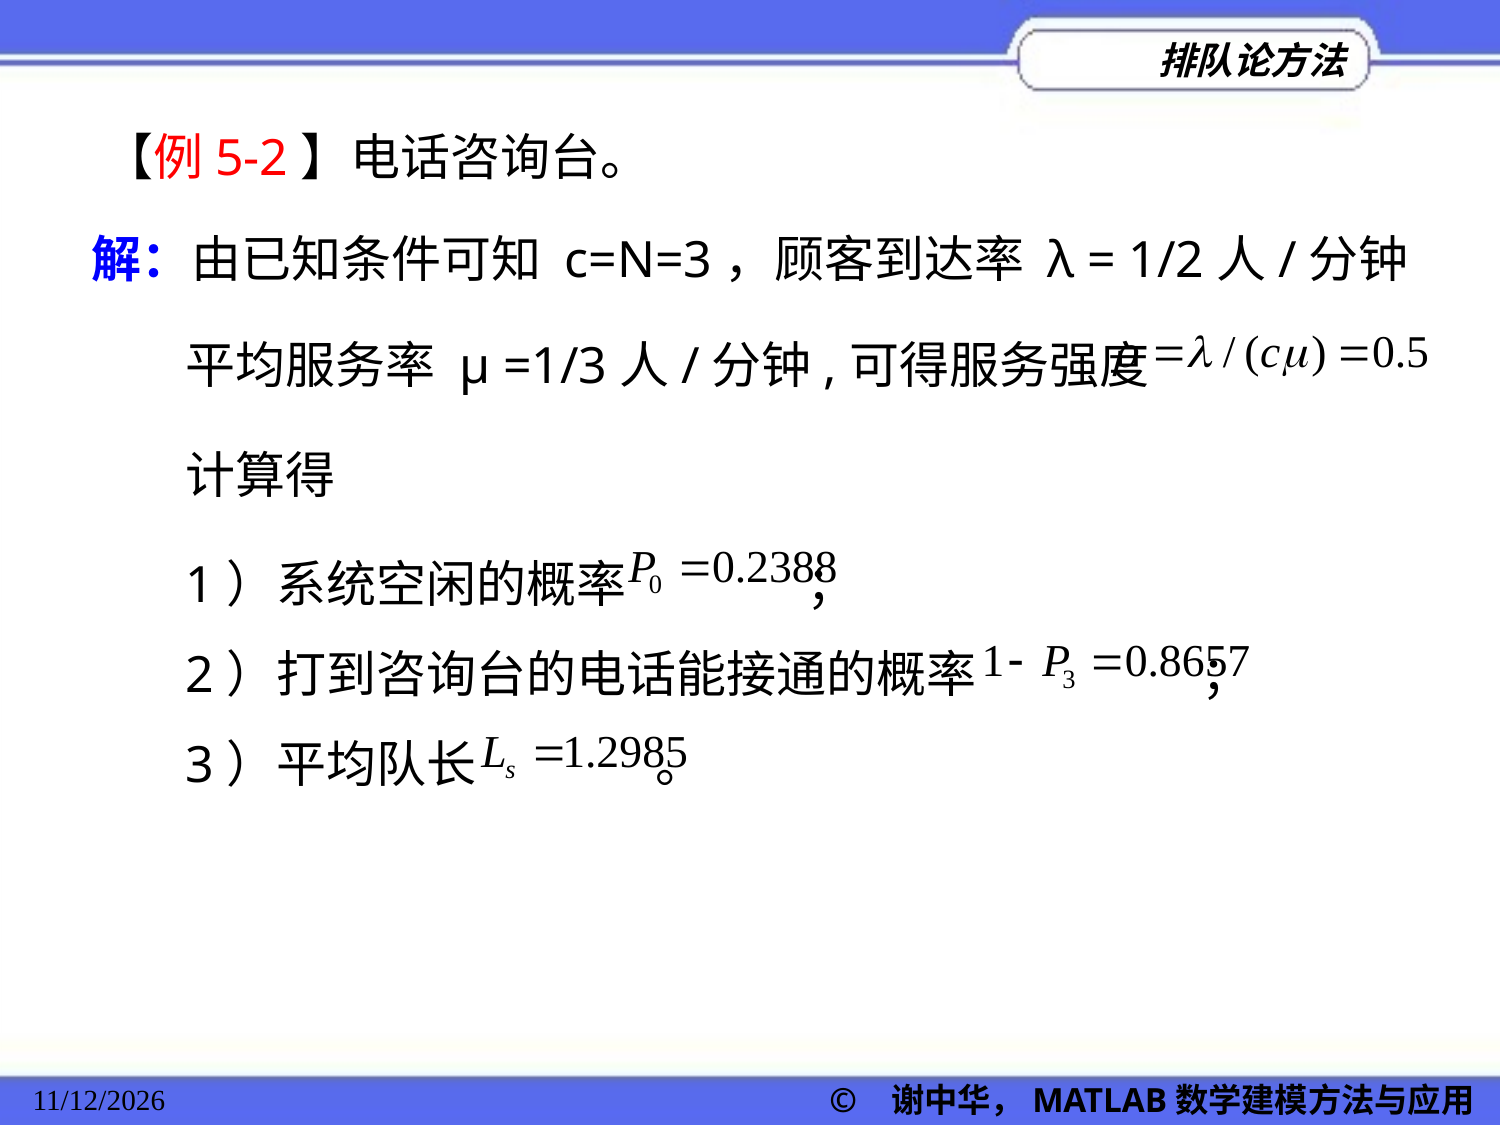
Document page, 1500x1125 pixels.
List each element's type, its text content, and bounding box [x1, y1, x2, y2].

text_box 计算得 [171, 412, 1447, 512]
text_box 【例5-2】电话咨询台。 [88, 88, 1447, 194]
footer © 谢中华，MATLAB数学建模方法与应用 [809, 1078, 1495, 1120]
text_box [170, 302, 1448, 394]
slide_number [17, 1077, 356, 1120]
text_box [170, 514, 1448, 793]
text_box 解：由已知条件可知 c=N=3，顾客到达率 λ = 1/2人/分钟 [76, 196, 1459, 295]
picture [0, 0, 1500, 1125]
